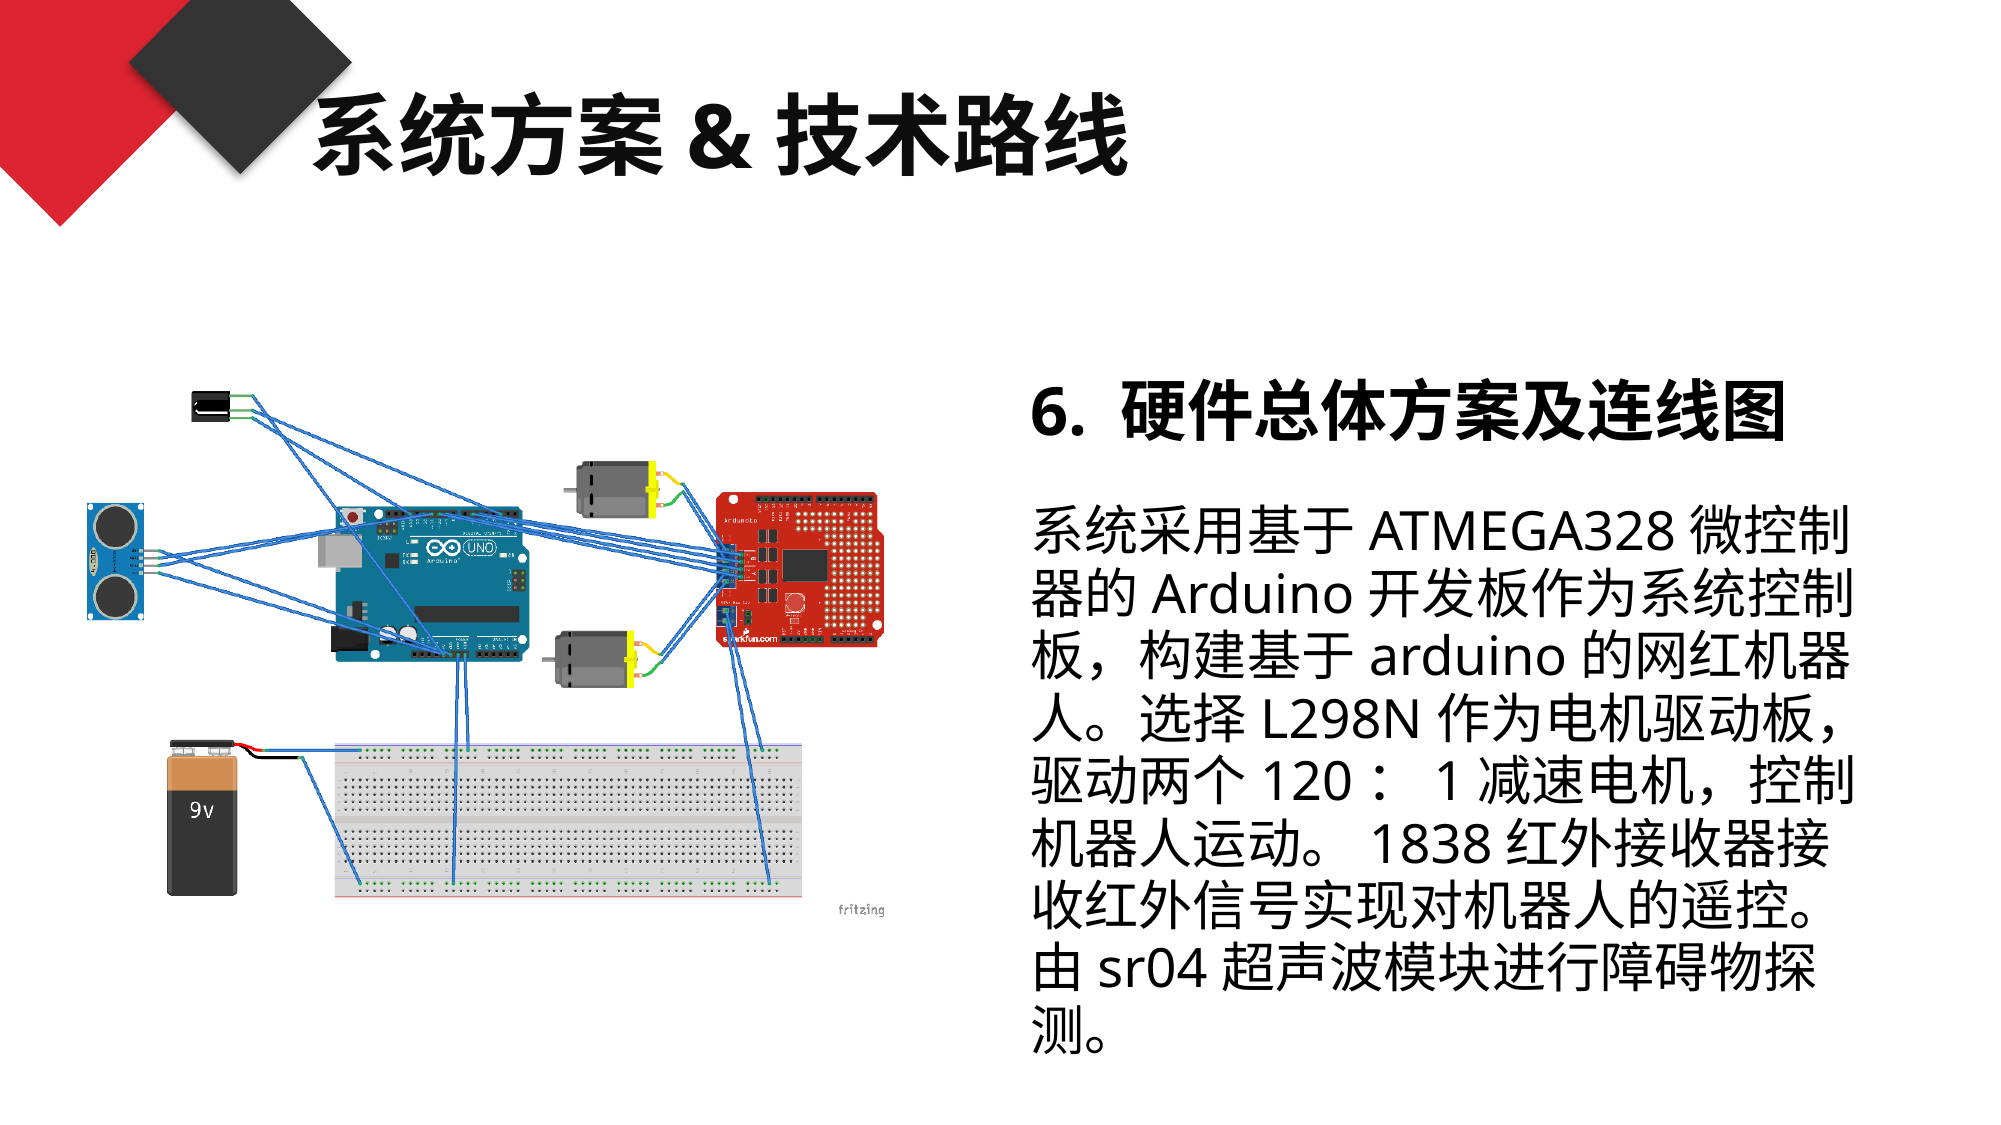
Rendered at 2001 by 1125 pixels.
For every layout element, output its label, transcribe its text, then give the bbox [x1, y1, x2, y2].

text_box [0, 0, 353, 227]
picture [87, 391, 884, 917]
text_box 系统方案&技术路线 [353, 72, 1146, 194]
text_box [986, 145, 1874, 1125]
